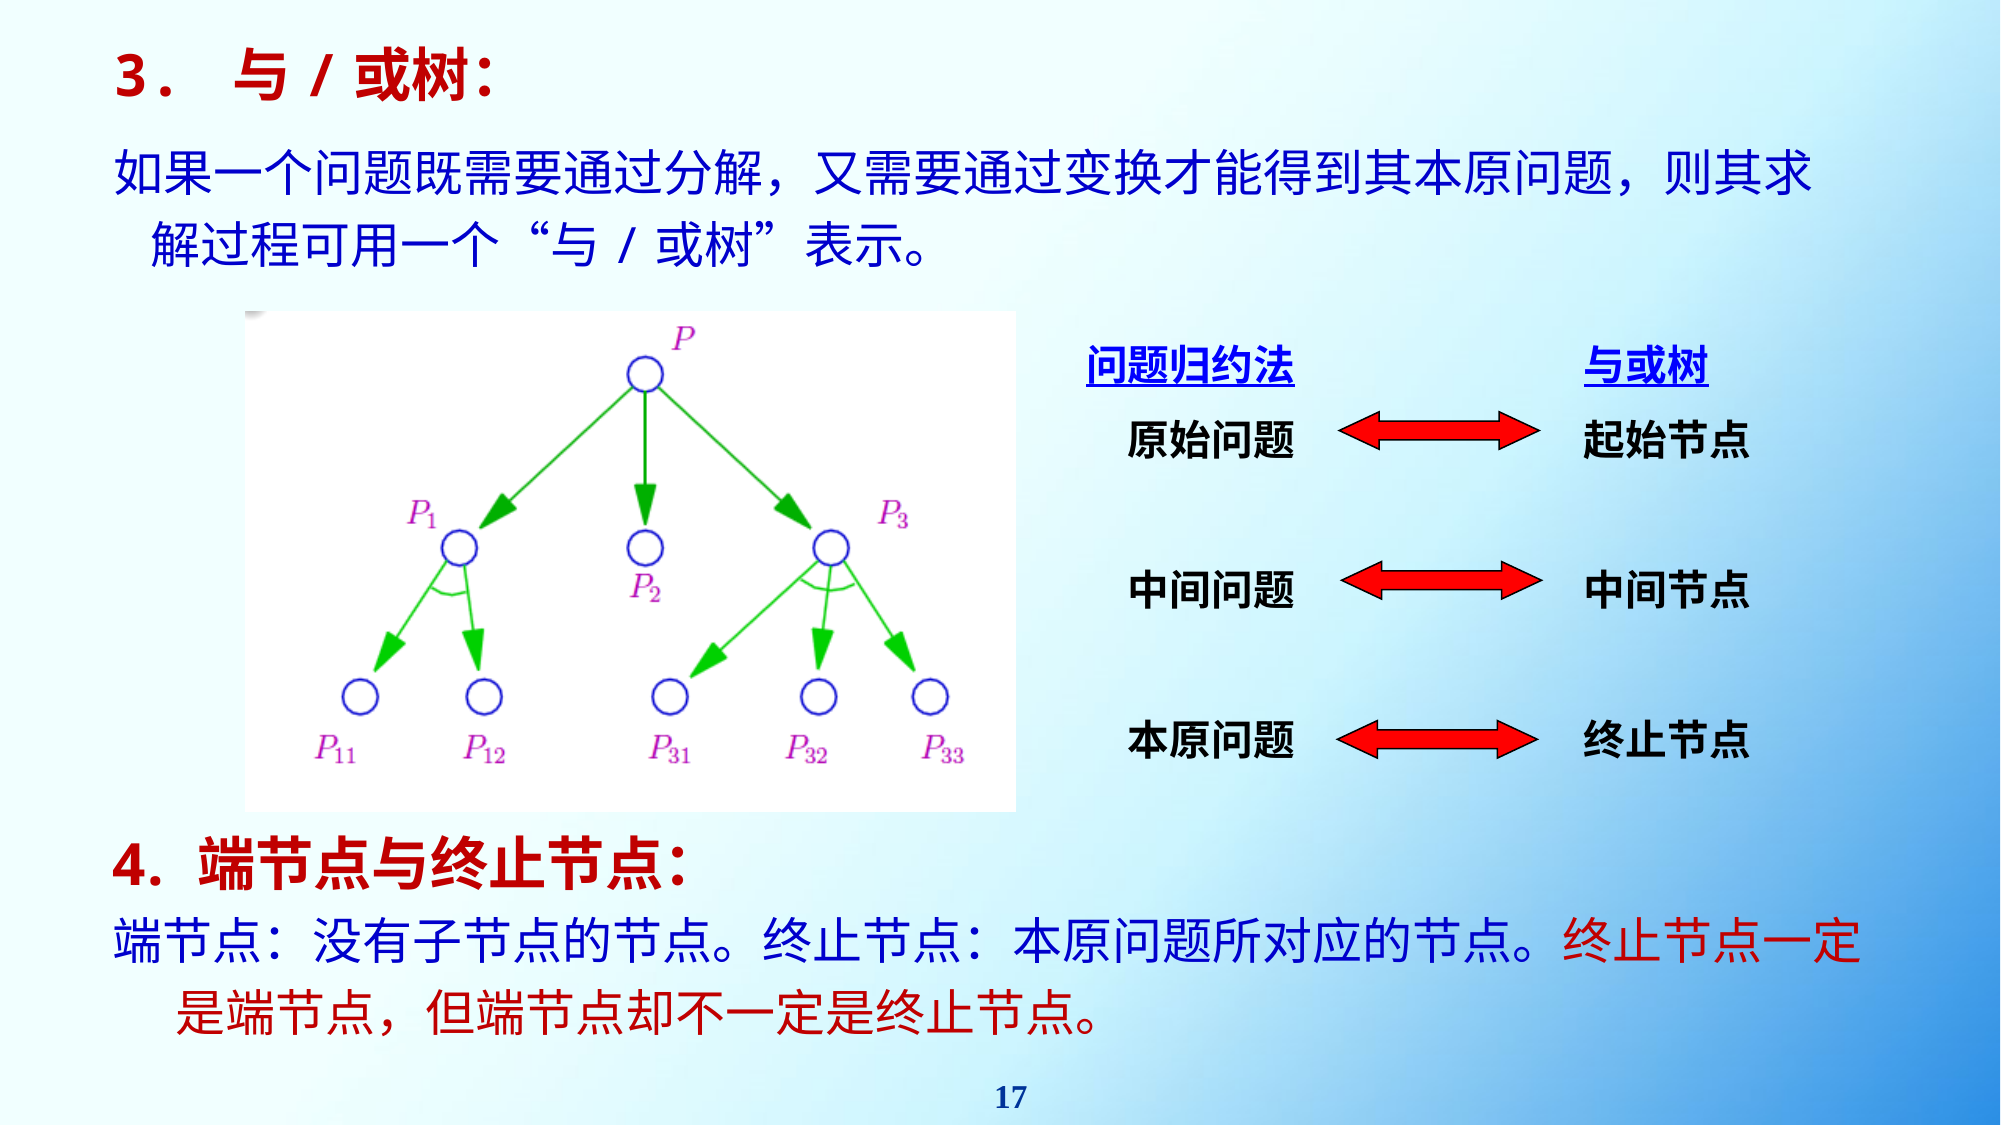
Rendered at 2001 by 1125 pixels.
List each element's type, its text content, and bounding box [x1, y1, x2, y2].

text_box 端节点与终止节点： 端节点：没有子节点的节点。终止节点：本原问题所对应的节点。终止节点一定是端节点，但端节点却不一定是终止节点。 [98, 806, 1898, 1049]
picture [0, 0, 2001, 1125]
slide_number 17 [673, 1065, 1349, 1125]
list 3. 与/或树： 如果一个问题既需要通过分解，又需要通过变换才能得到其本原问题，则其求解过程可用一个“与/或树”表示。 [98, 38, 1878, 781]
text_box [984, 306, 1828, 852]
